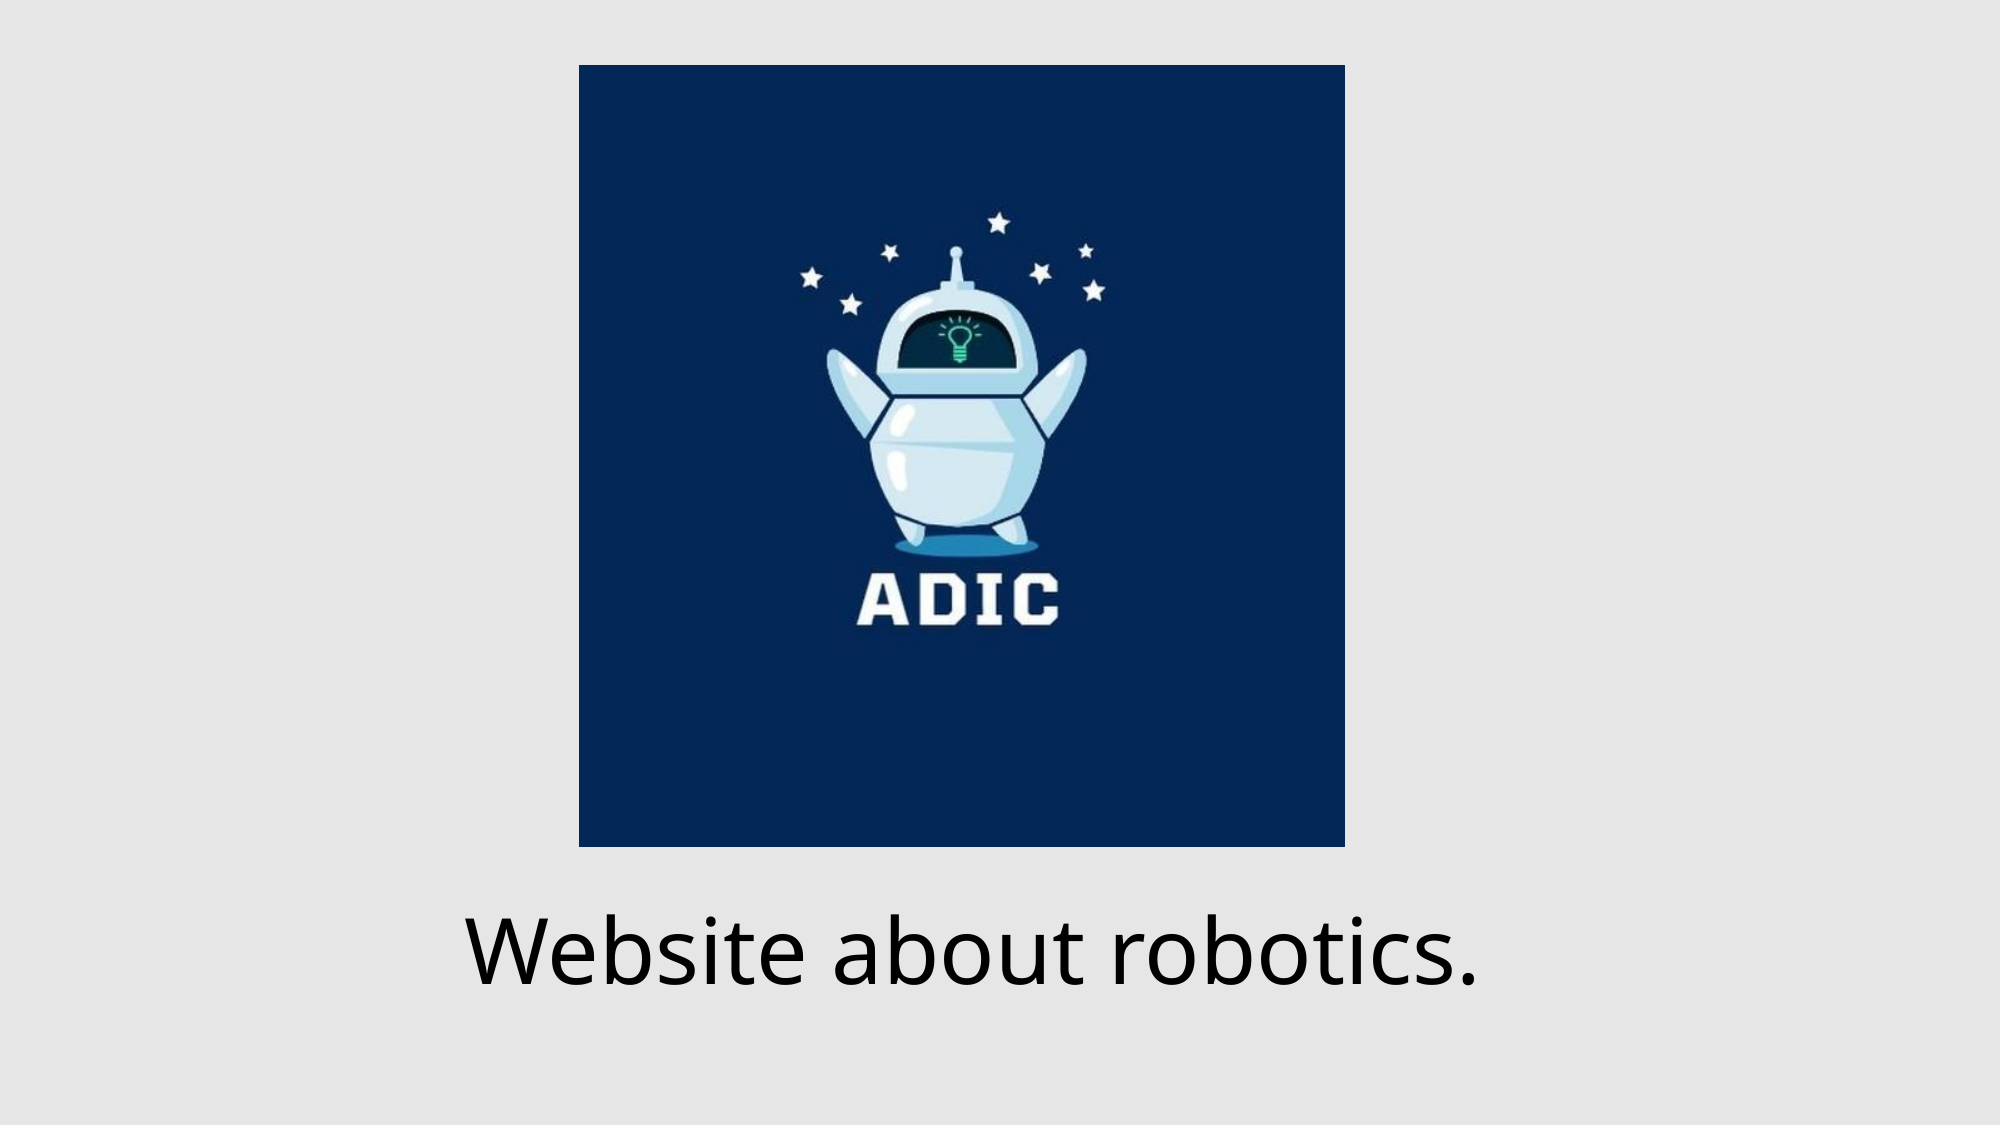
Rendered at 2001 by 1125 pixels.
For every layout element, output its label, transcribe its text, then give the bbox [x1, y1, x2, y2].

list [579, 65, 1345, 847]
title Website about robotics. [88, 846, 1836, 1065]
